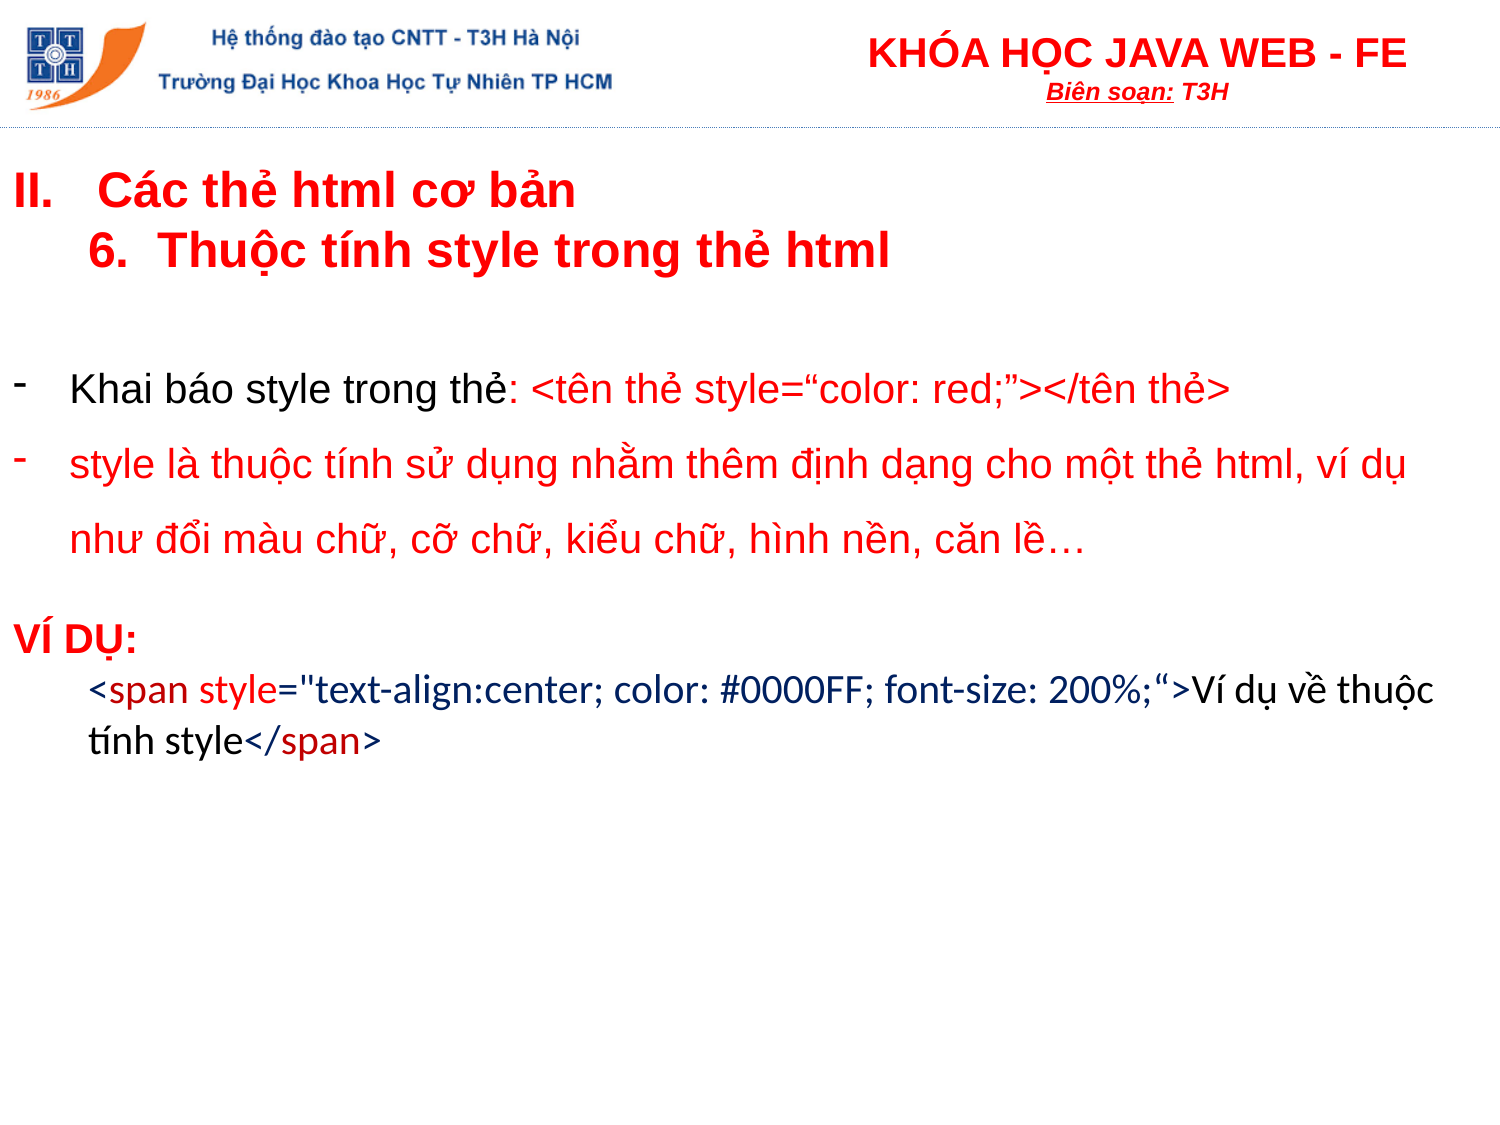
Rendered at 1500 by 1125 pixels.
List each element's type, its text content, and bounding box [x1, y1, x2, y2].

text_box KHÓA HỌC JAVA WEB - FE Biên soạn: T3H [787, 2, 1488, 127]
picture [3, 1, 642, 127]
text_box Các thẻ html cơ bản 6. Thuộc tính style trong thẻ html Khai báo style trong thẻ: <tên thẻ style=“color: red;”></tên thẻ> style là thuộc tính sử dụng nhằm thêm định dạng cho một thẻ html, ví dụ như đổi màu chữ, cỡ chữ, kiểu chữ, hình nền, căn lề… VÍ DỤ: <span style="text-align:center; color: #0000FF; font-size: 200%;“>Ví dụ về thuộc tính style</span> [0, 149, 1500, 770]
